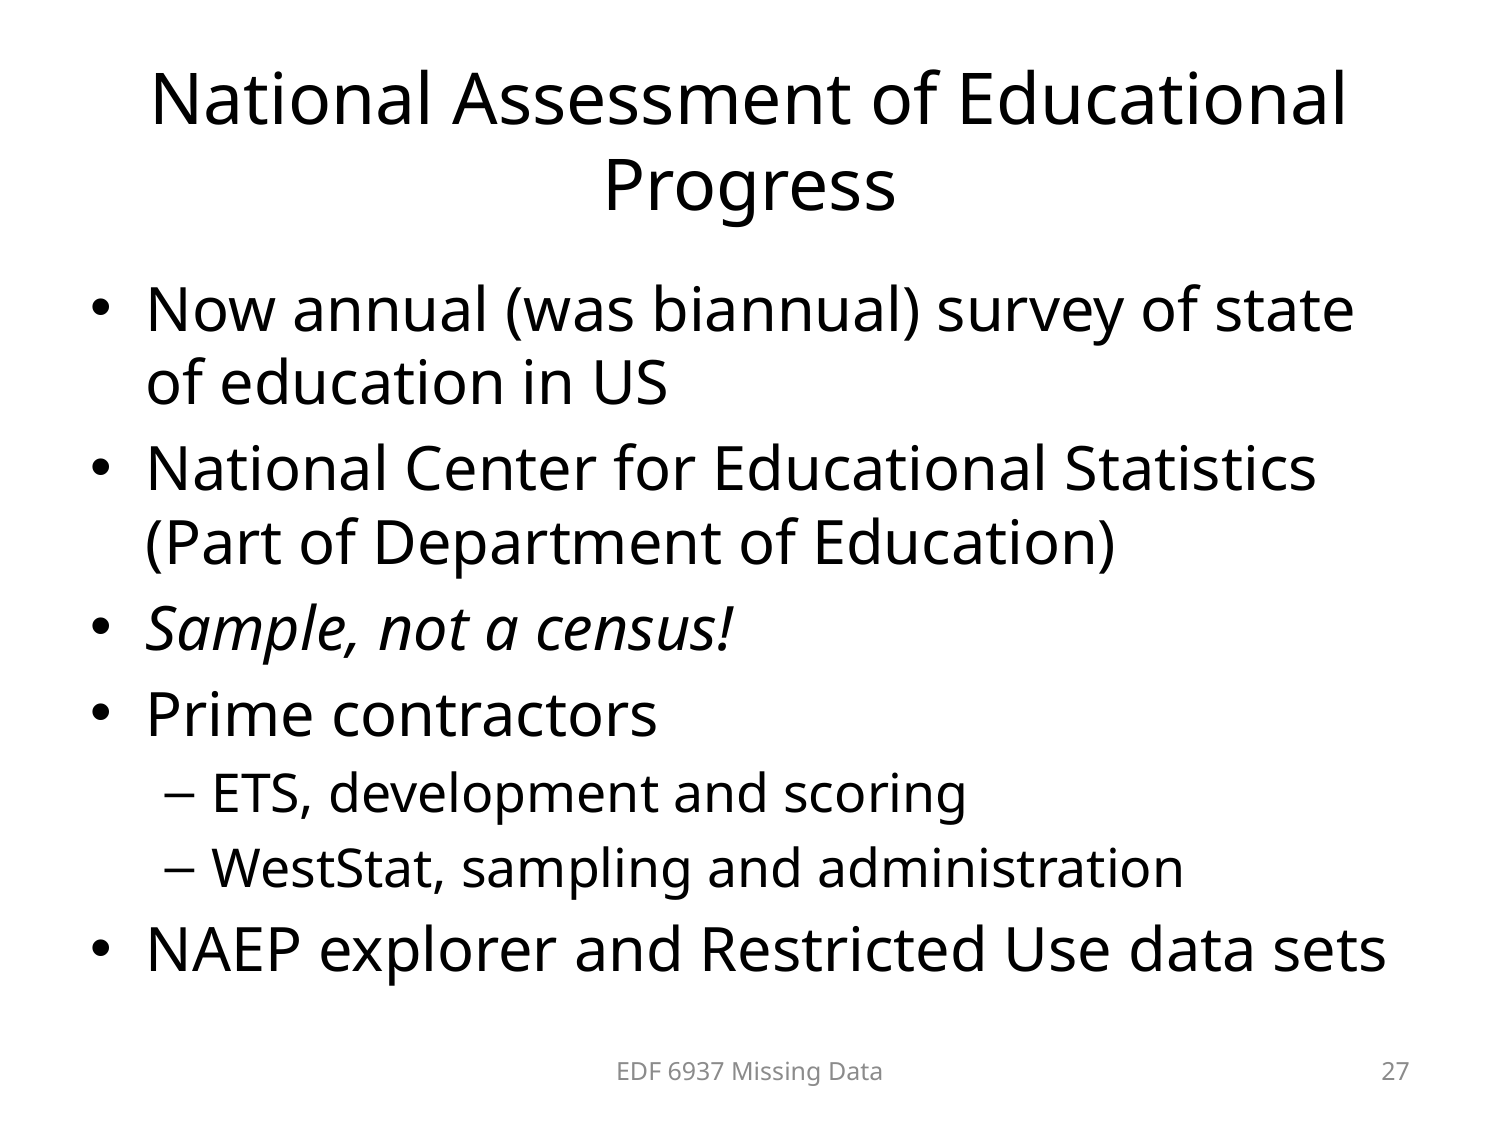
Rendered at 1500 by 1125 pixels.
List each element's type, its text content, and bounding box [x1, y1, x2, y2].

slide_number 27 [1074, 1042, 1425, 1103]
title National Assessment of Educational Progress [75, 45, 1425, 233]
footer EDF 6937 Missing Data [512, 1042, 988, 1103]
list Now annual (was biannual) survey of state of education in US National Center for Educational Statistics (Part of Department of Education) Sample, not a census! Prime contractors ETS, development and scoring WestStat, sampling and administration NAEP explorer and Restricted Use data sets [75, 262, 1425, 1005]
